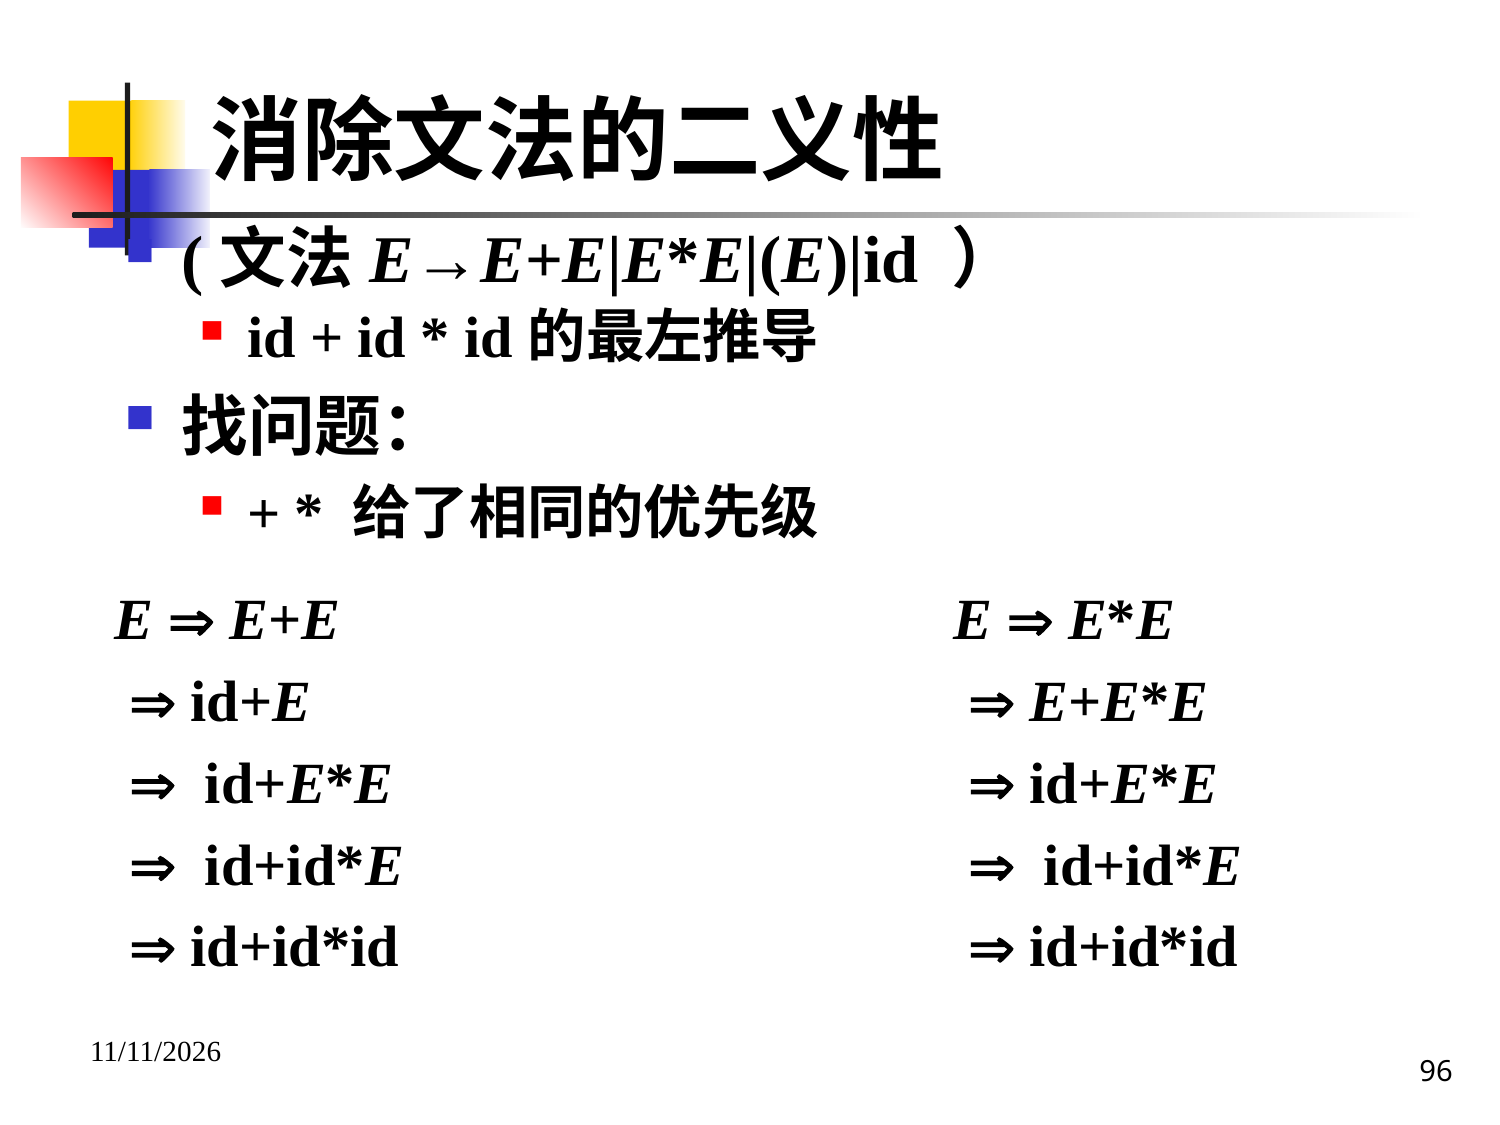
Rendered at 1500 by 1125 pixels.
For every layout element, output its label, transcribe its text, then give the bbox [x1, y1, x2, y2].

list (文法E→E+E|E*E|(E)|id ） id + id * id的最左推导 [110, 208, 1436, 375]
title 消除文法的二义性 [195, 42, 1471, 231]
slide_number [75, 1024, 425, 1103]
text_box 找问题： + * 给了相同的优先级 [110, 375, 1436, 551]
slide_number 96 [1155, 1024, 1468, 1100]
text_box E  E*E  E+E*E  id+E*E  id+id*E  id+id*id [938, 574, 1282, 986]
text_box E  E+E  id+E  id+E*E  id+id*E  id+id*id [99, 574, 443, 986]
